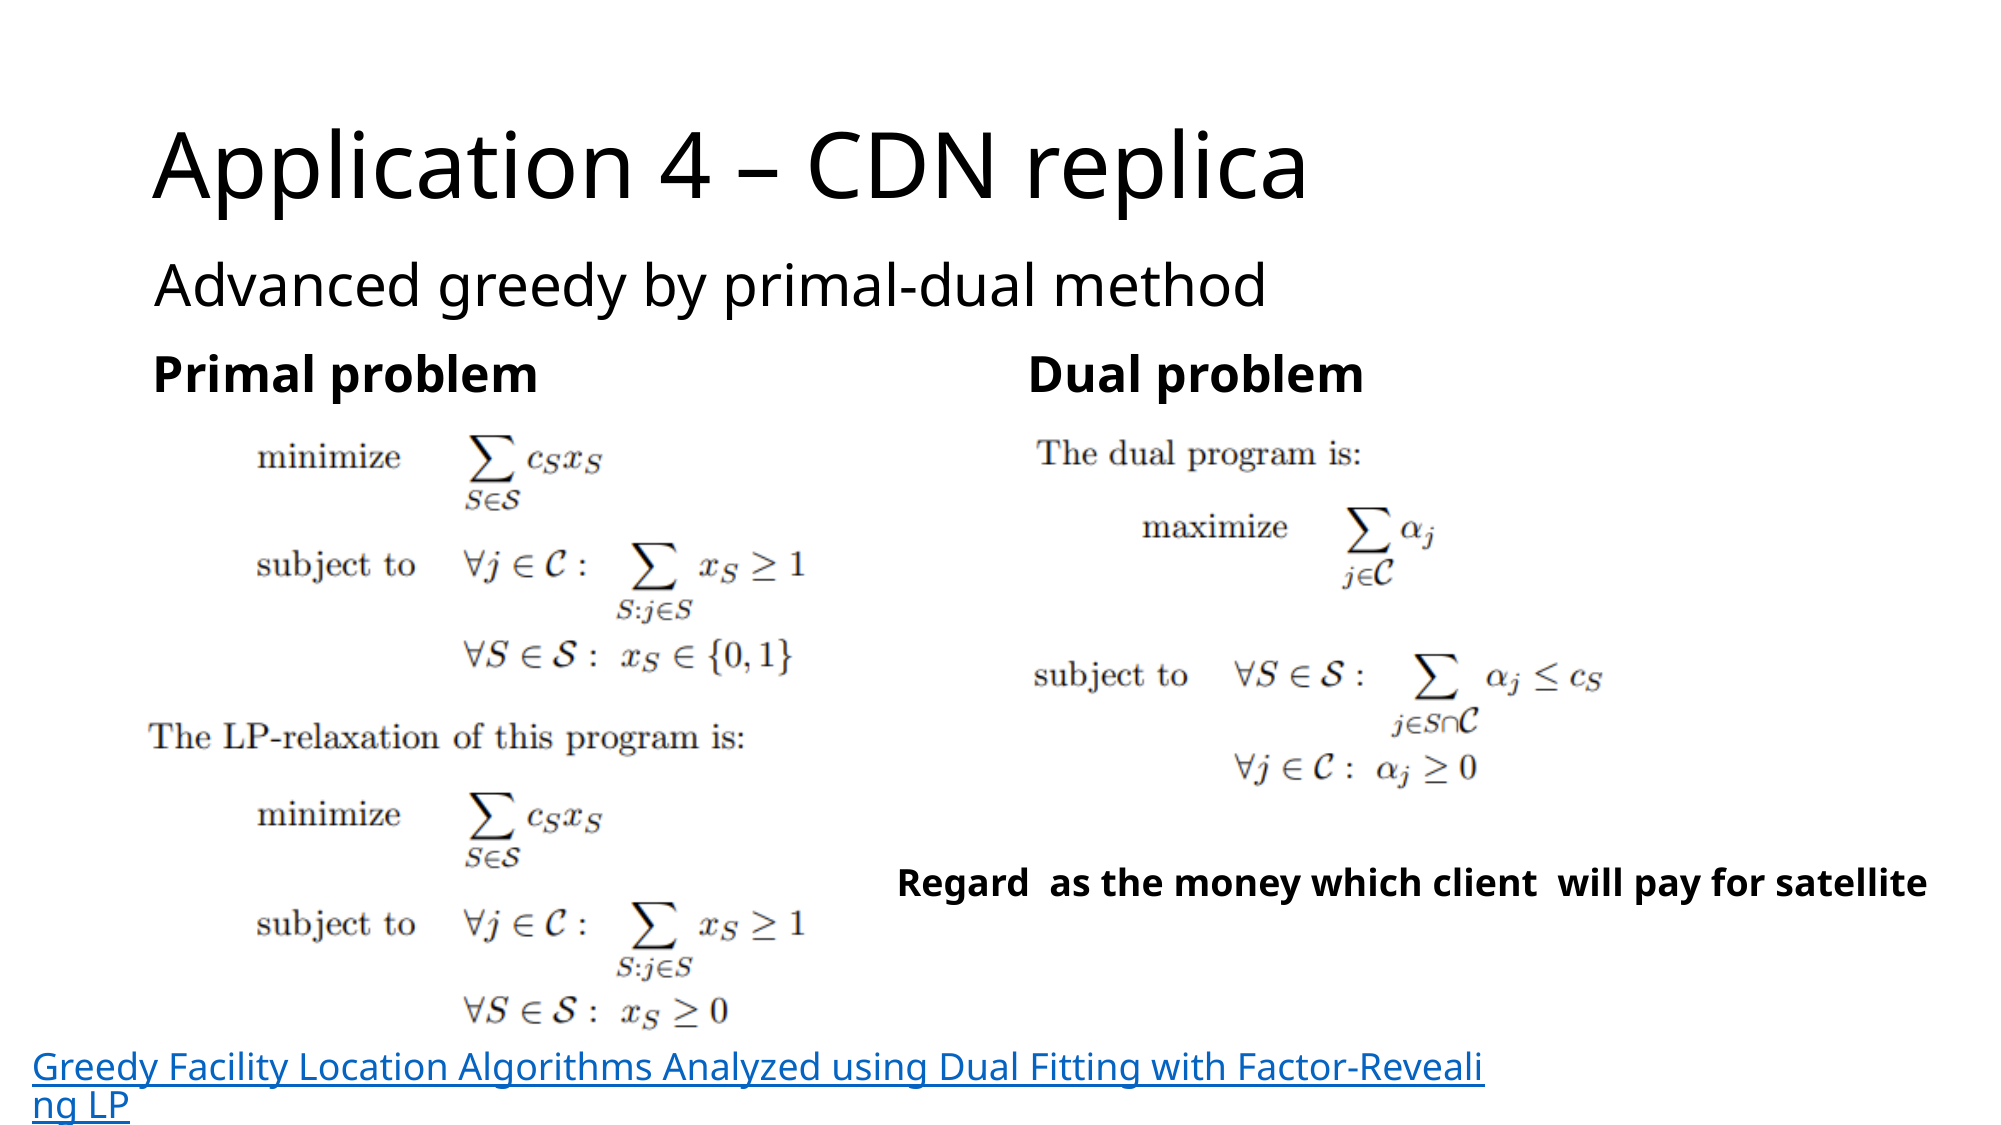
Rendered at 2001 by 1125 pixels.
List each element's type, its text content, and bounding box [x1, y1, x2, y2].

list Dual problem [1012, 275, 1863, 411]
picture [1012, 410, 1507, 629]
picture [140, 410, 848, 1048]
picture [1012, 633, 1657, 795]
text_box Greedy Facility Location Algorithms Analyzed using Dual Fitting with Factor-Revealing LP [17, 1035, 1504, 1102]
title Application 4 – CDN replica [137, 59, 1863, 275]
list Primal problem [137, 275, 984, 411]
text_box Advanced greedy by primal-dual method [140, 240, 1572, 326]
